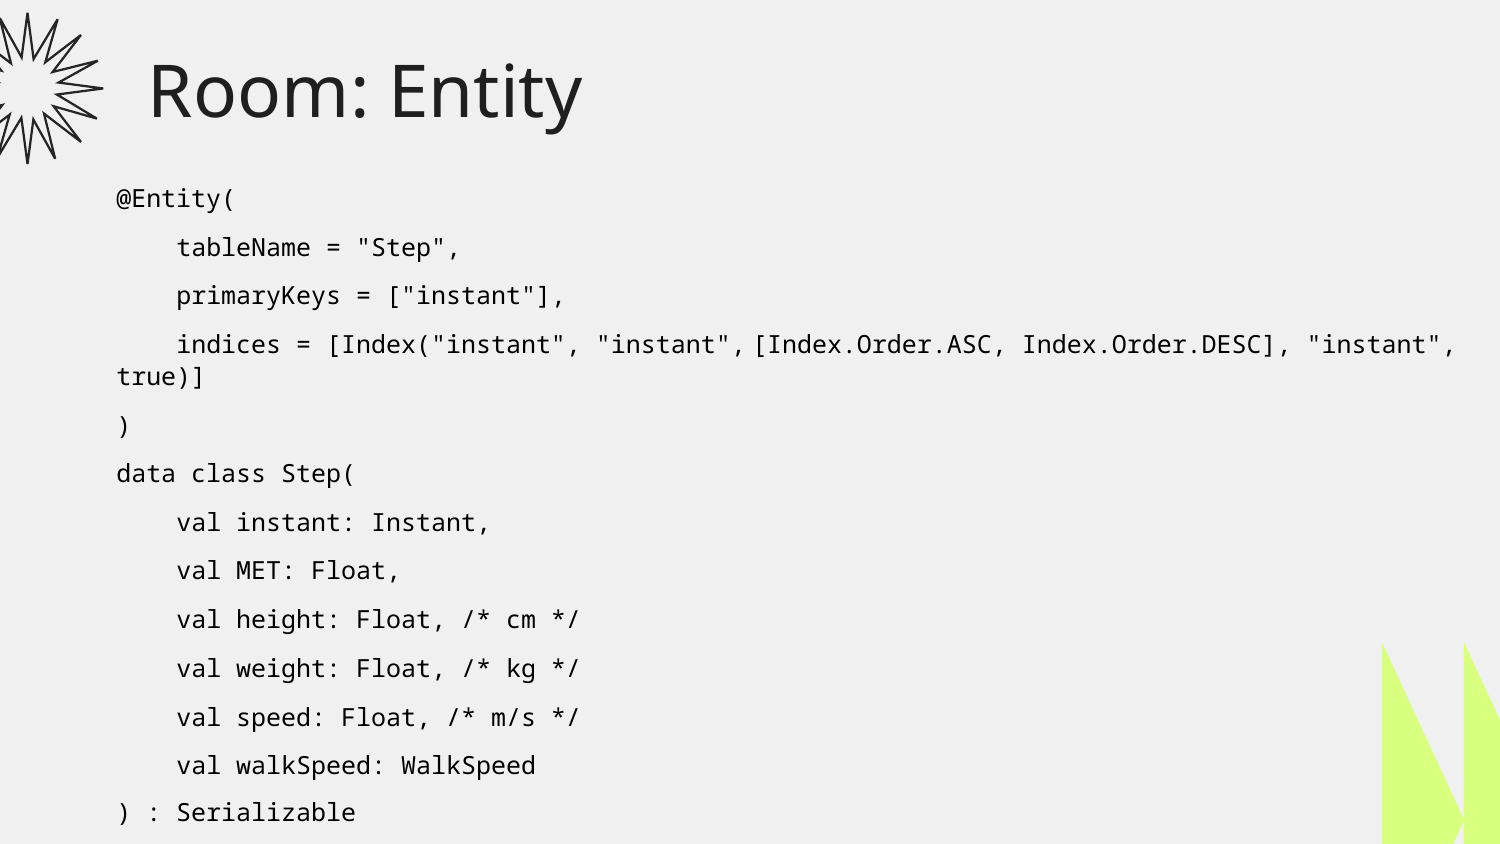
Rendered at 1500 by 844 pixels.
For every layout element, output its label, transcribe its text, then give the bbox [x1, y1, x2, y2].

text_box @Entity( tableName = "Step", primaryKeys = ["instant"], indices = [Index("instant", "instant", [Index.Order.ASC, Index.Order.DESC], "instant", true)] ) data class Step( val instant: Instant, val MET: Float, val height: Float, /* cm */ val weight: Float, /* kg */ val speed: Float, /* m/s */ val walkSpeed: WalkSpeed ) : Serializable [101, 173, 1500, 834]
title Room: Entity [132, 29, 1397, 124]
